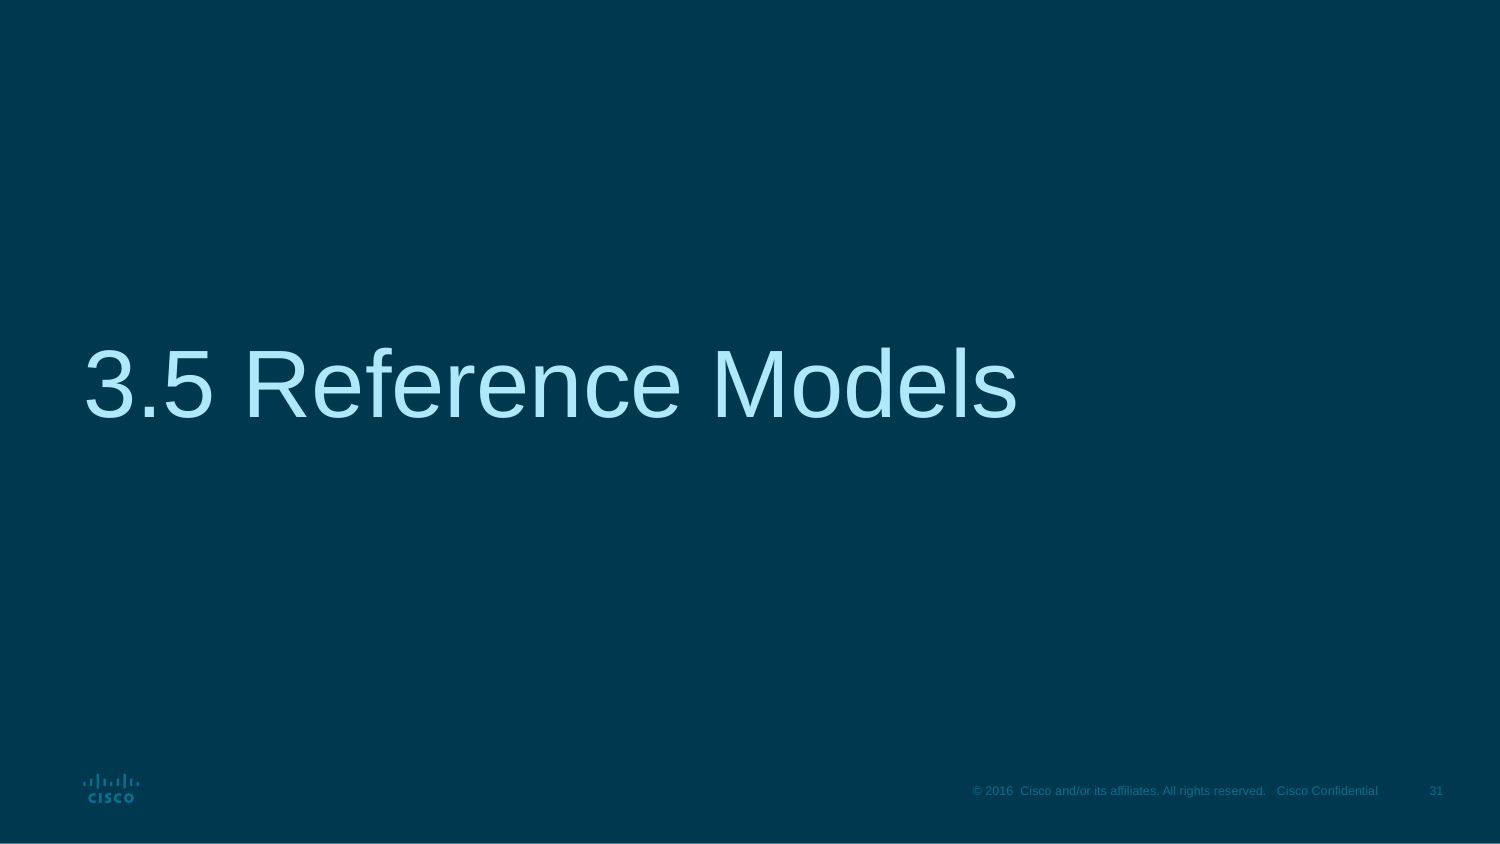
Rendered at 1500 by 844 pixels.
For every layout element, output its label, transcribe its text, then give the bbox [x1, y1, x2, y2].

title 3.5 Reference Models [68, 150, 1419, 446]
